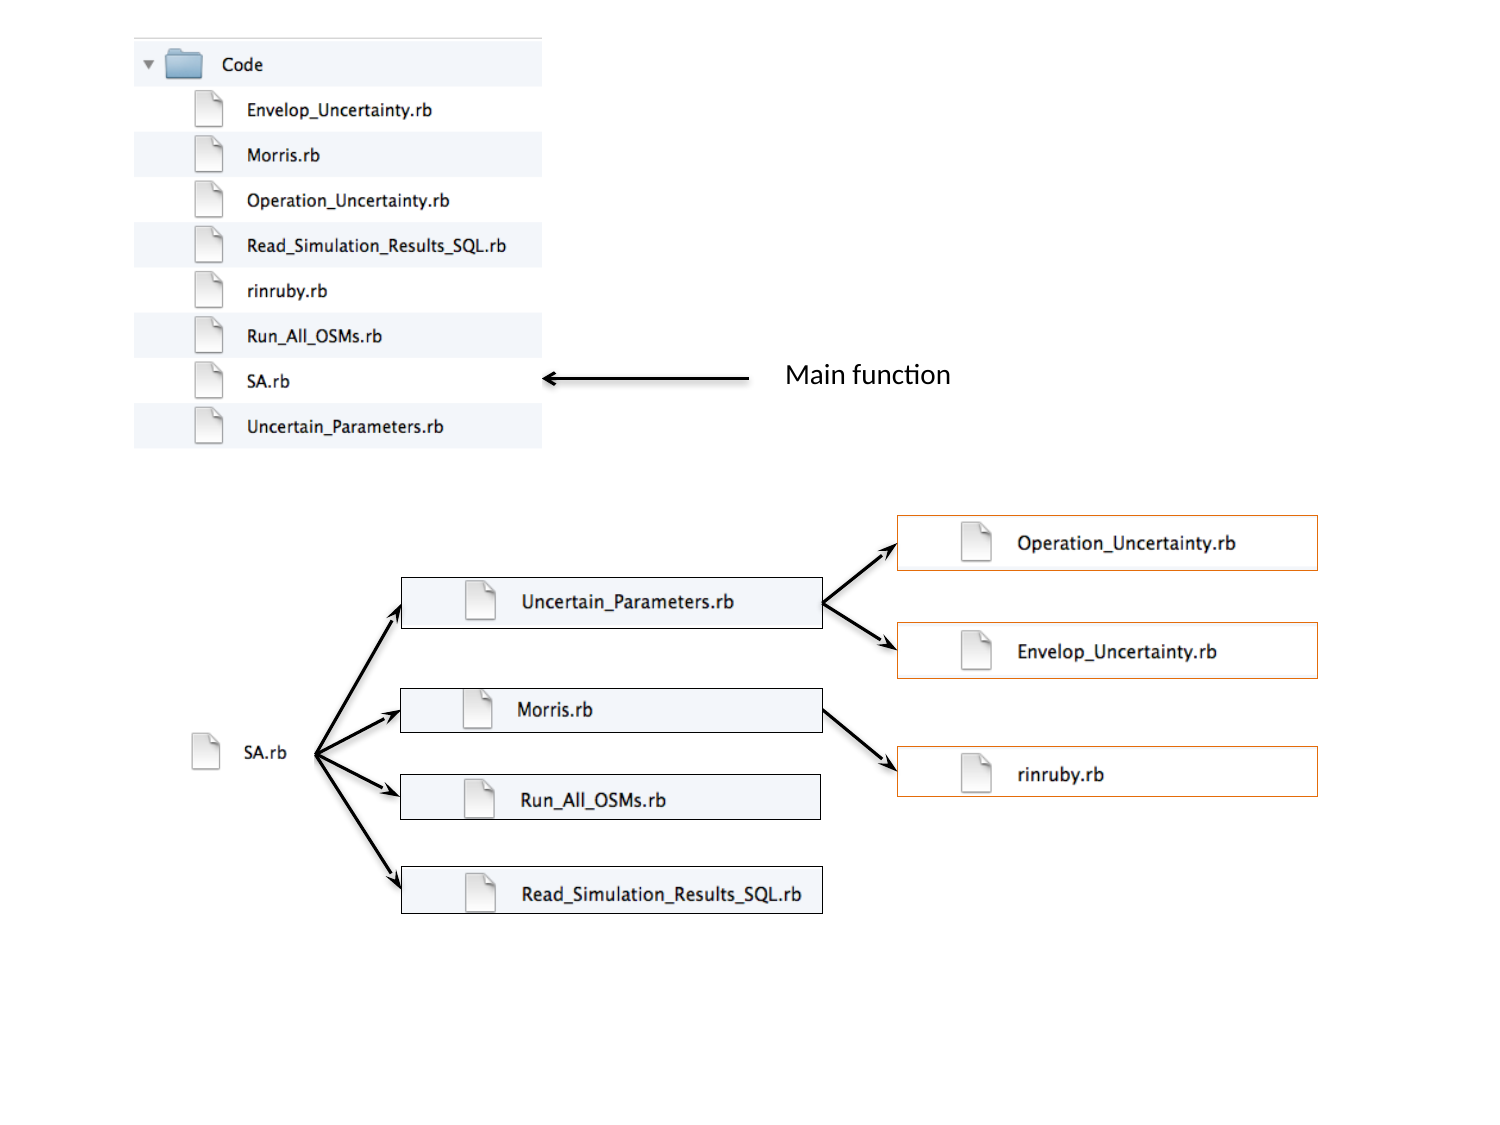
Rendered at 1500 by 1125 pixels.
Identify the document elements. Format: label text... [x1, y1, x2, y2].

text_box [315, 602, 403, 708]
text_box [315, 803, 403, 891]
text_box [317, 754, 401, 798]
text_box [822, 602, 898, 651]
picture [897, 622, 1319, 679]
picture [399, 688, 823, 733]
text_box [315, 709, 403, 754]
picture [401, 577, 822, 629]
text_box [822, 709, 898, 772]
picture [134, 33, 543, 452]
picture [897, 746, 1319, 798]
picture [131, 732, 315, 772]
picture [401, 866, 823, 914]
picture [897, 514, 1319, 572]
picture [403, 774, 821, 820]
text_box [822, 542, 898, 602]
text_box Main function [770, 348, 967, 398]
